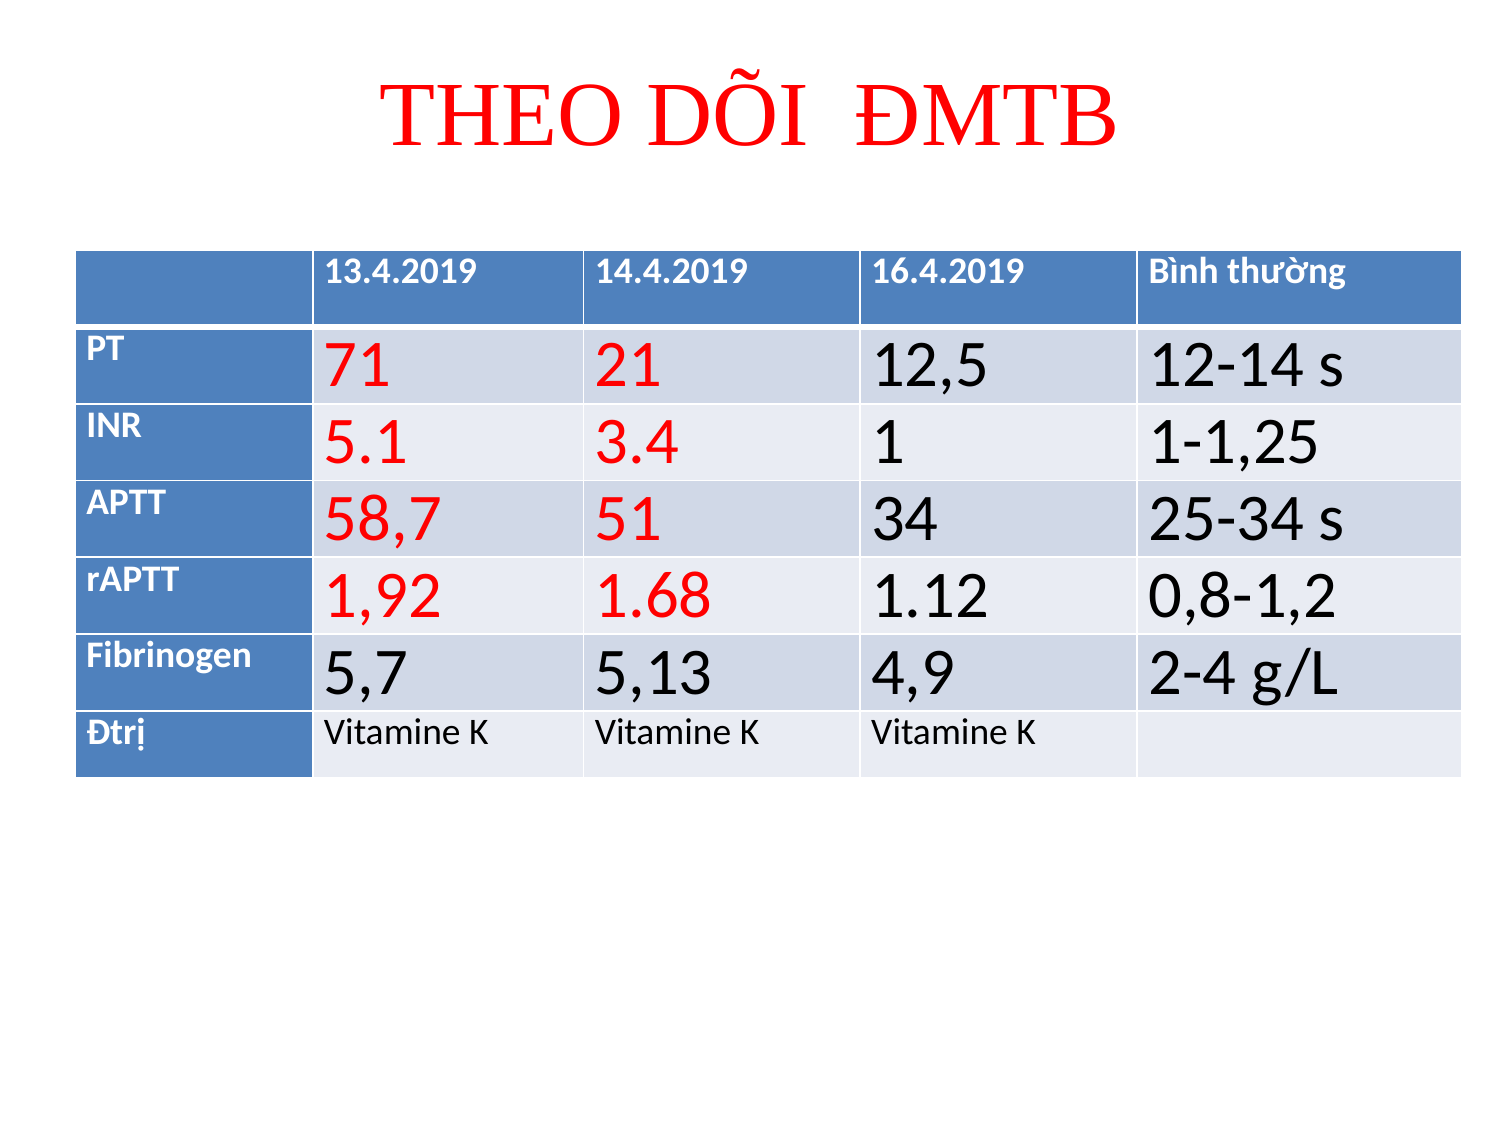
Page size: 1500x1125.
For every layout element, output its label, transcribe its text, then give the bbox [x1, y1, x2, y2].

table_cell 12,5 [861, 330, 1136, 403]
table_header [76, 251, 312, 324]
table_cell 0,8-1,2 [1138, 558, 1461, 633]
table_cell APTT [76, 481, 312, 556]
table_cell 2-4 g/L [1138, 635, 1461, 710]
table_cell Fibrinogen [76, 635, 312, 710]
table_cell 1 [861, 405, 1136, 480]
title THEO DÕI ĐMTB [75, 45, 1425, 233]
table_cell 51 [584, 481, 859, 556]
table_cell 5.1 [314, 405, 583, 480]
table_cell [1138, 712, 1461, 777]
table_cell Đtrị [76, 712, 312, 777]
table_cell INR [76, 405, 312, 480]
table_header 16.4.2019 [861, 251, 1136, 324]
table_cell 4,9 [861, 635, 1136, 710]
table_header 13.4.2019 [314, 251, 583, 324]
table_cell 1.12 [861, 558, 1136, 633]
table_cell Vitamine K [584, 712, 859, 777]
table_cell 34 [861, 481, 1136, 556]
table_cell PT [76, 330, 312, 403]
table_header 14.4.2019 [584, 251, 859, 324]
table_cell 71 [314, 330, 583, 403]
table_cell rAPTT [76, 558, 312, 633]
table_cell 5,13 [584, 635, 859, 710]
table_cell 58,7 [314, 481, 583, 556]
table_cell 5,7 [314, 635, 583, 710]
table_cell 3.4 [584, 405, 859, 480]
table_cell 12-14 s [1138, 330, 1461, 403]
table_cell 1-1,25 [1138, 405, 1461, 480]
table_header Bình thường [1138, 251, 1461, 324]
table_cell Vitamine K [861, 712, 1136, 777]
table_cell 1.68 [584, 558, 859, 633]
table_cell Vitamine K [314, 712, 583, 777]
table_cell 21 [584, 330, 859, 403]
table_cell 1,92 [314, 558, 583, 633]
table_cell 25-34 s [1138, 481, 1461, 556]
